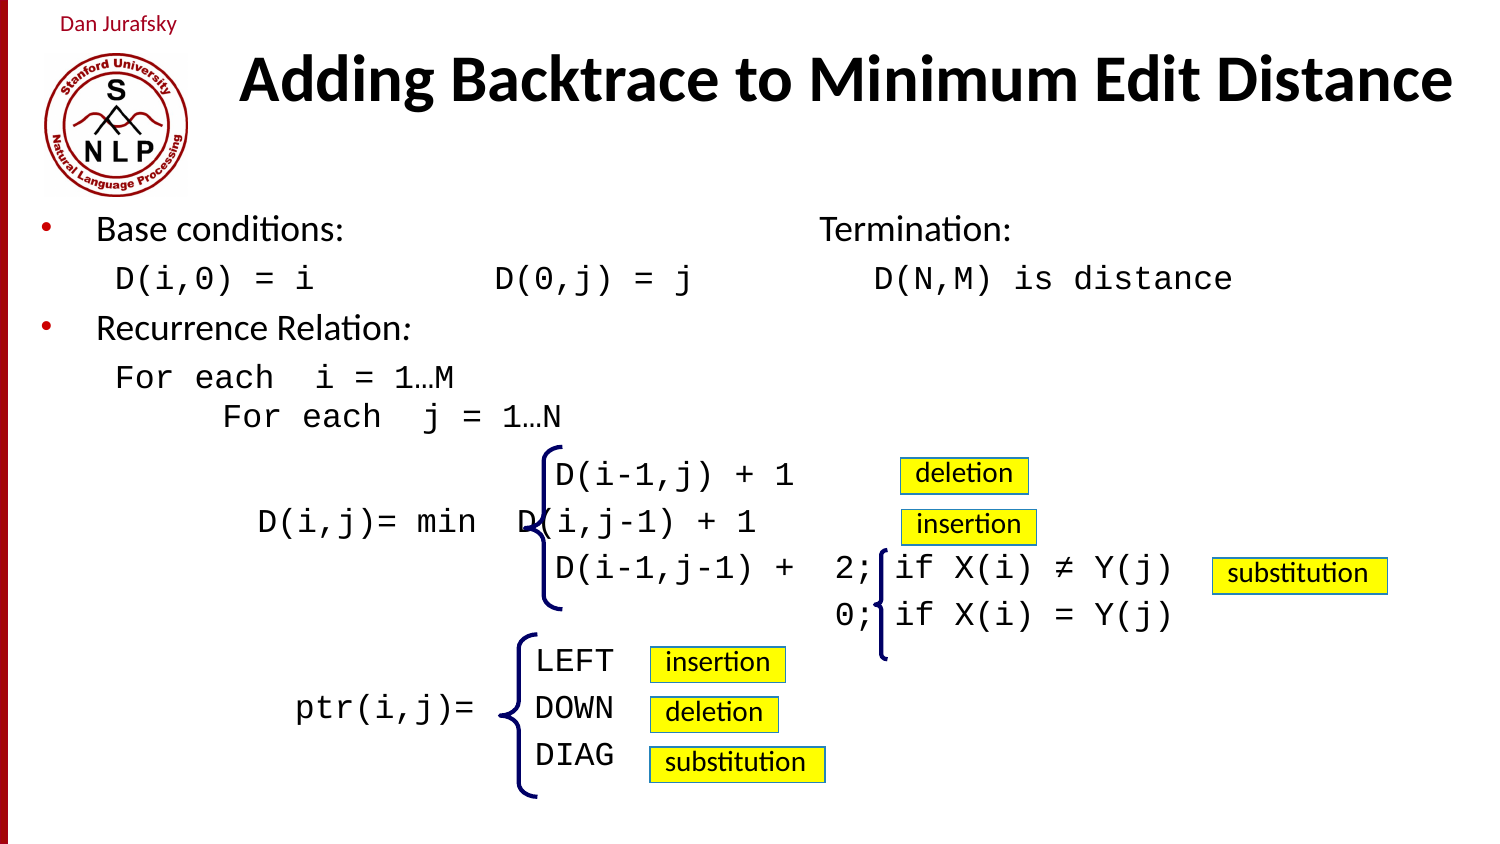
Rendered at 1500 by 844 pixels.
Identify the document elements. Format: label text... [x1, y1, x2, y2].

text_box insertion [901, 509, 1037, 546]
text_box [524, 446, 563, 610]
text_box substitution [649, 746, 825, 783]
title Adding Backtrace to Minimum Edit Distance [225, 0, 1488, 122]
text_box deletion [900, 458, 1029, 494]
picture [44, 53, 188, 196]
text_box deletion [650, 696, 779, 733]
list Base conditions: Termination: D(i,0) = i D(0,j) = j D(N,M) is distance Recurrence Relation: For each i = 1…M For each j = 1…N D(i-1,j) + 1 D(i,j)= min D(i,j-1) + 1 D(i-1,j-1) + 2; if X(i) ≠ Y(j) 0; if X(i) = Y(j) LEFT ptr(i,j)= DOWN DIAG [24, 196, 1463, 844]
text_box [499, 634, 538, 797]
text_box insertion [650, 646, 786, 683]
text_box [875, 549, 888, 660]
text_box substitution [1212, 558, 1388, 594]
